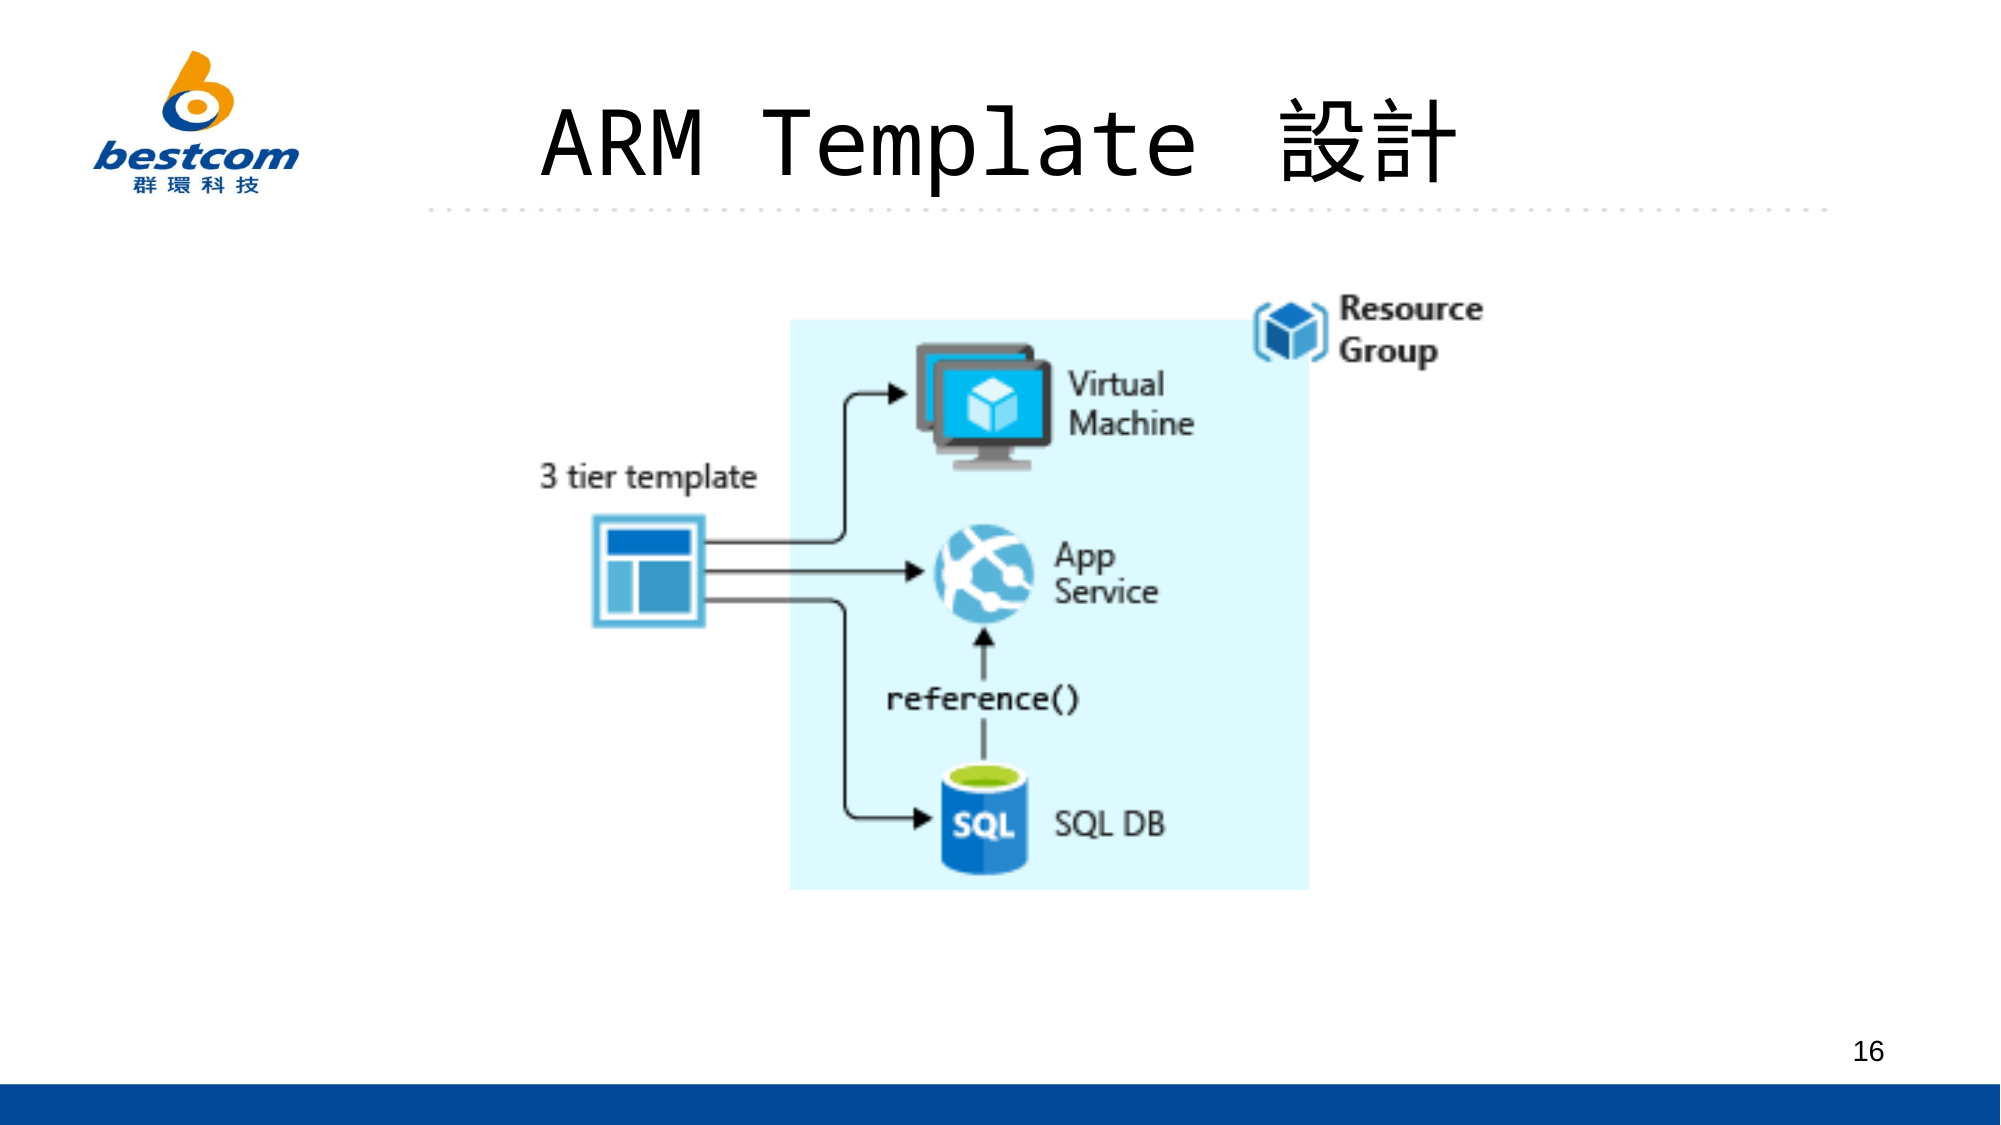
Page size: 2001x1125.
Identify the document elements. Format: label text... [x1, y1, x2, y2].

title ARM Template 設計 [99, 45, 1900, 233]
picture [0, 7, 2000, 1125]
slide_number 16 [1433, 1024, 1900, 1103]
